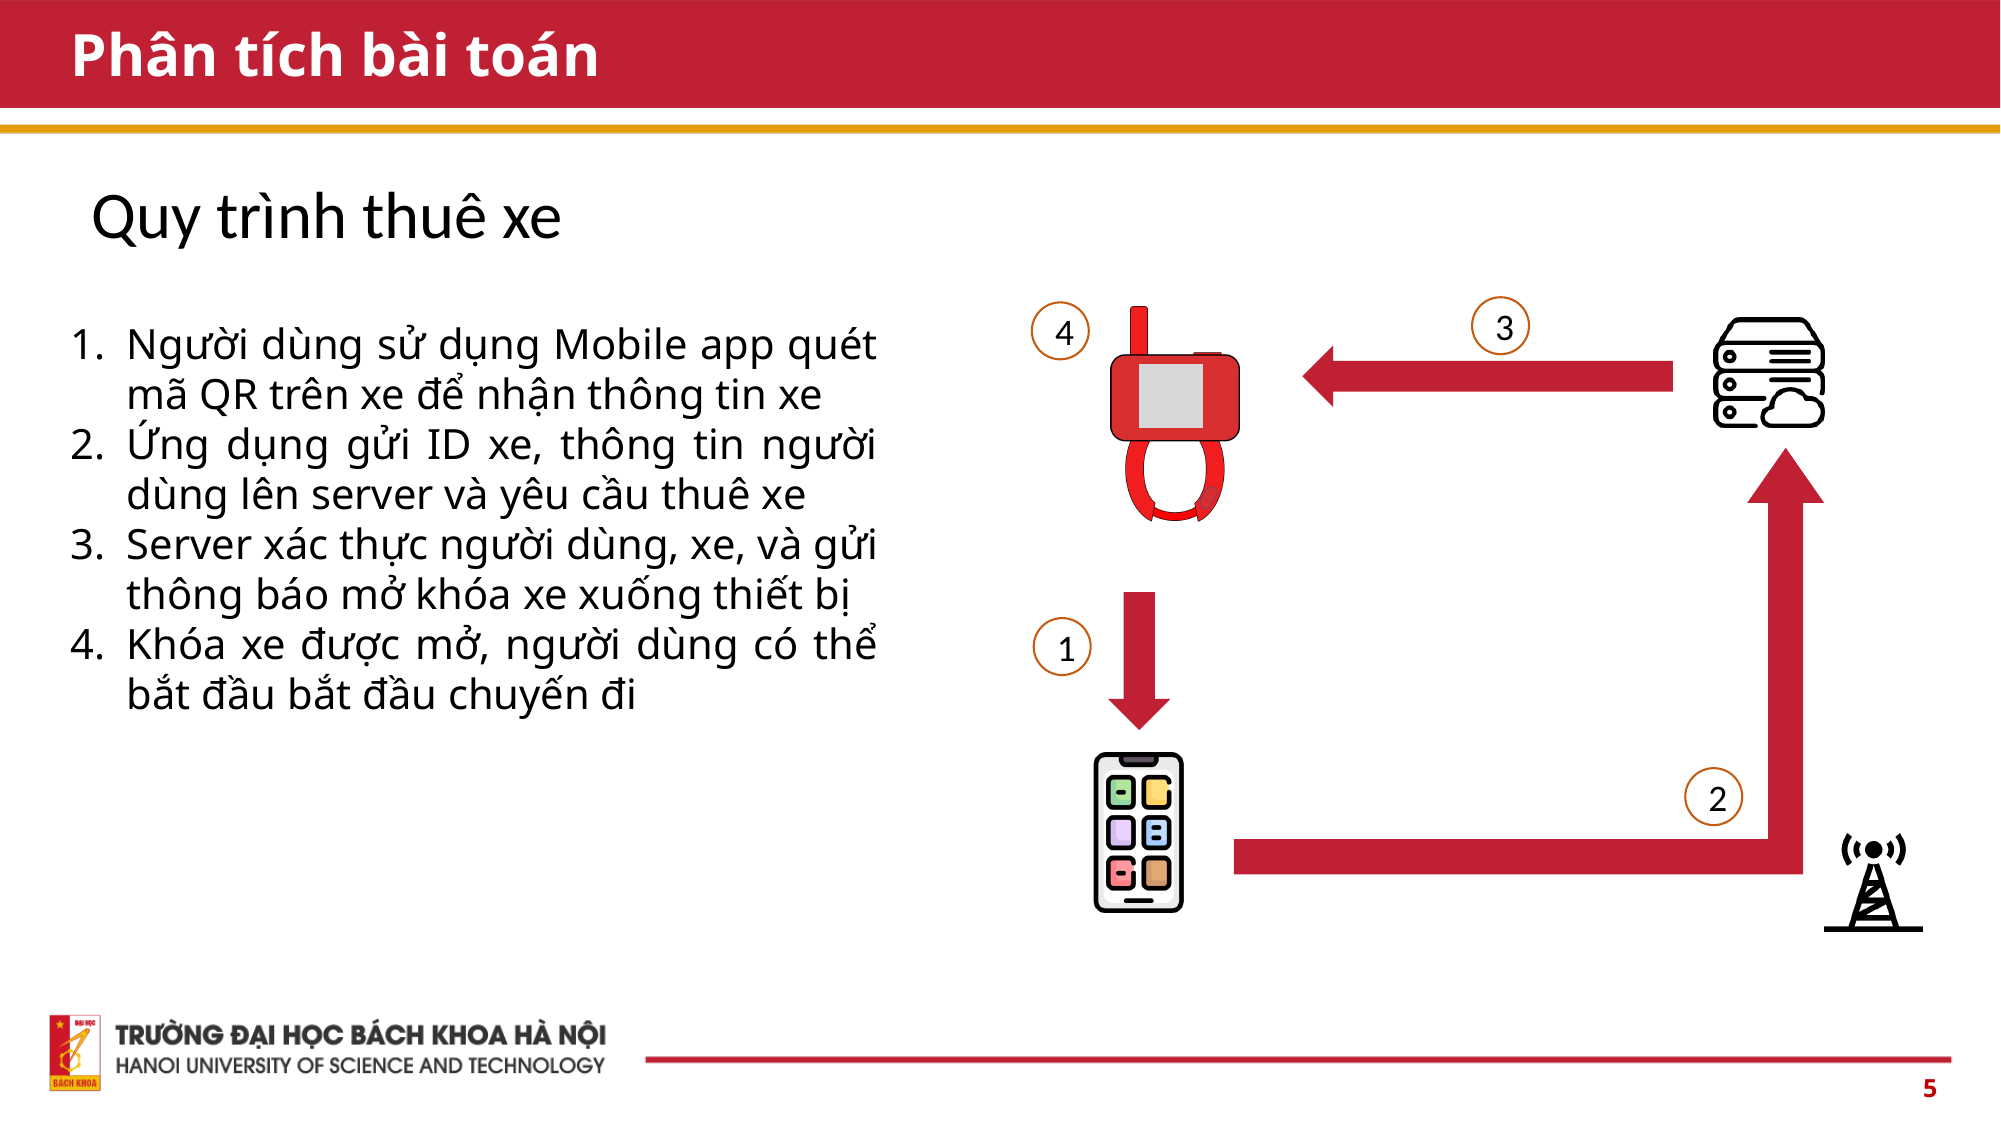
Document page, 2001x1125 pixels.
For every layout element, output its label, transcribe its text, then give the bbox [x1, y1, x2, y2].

text_box 3 [1471, 296, 1531, 356]
text_box [55, 562, 1213, 733]
text_box [1232, 445, 1827, 876]
text_box Quy trình thuê xe [76, 164, 586, 260]
text_box [55, 733, 1779, 964]
text_box 2 [1684, 767, 1744, 827]
text_box 4 [1030, 301, 1090, 361]
picture [0, 0, 2001, 1125]
slide_number 5 [1502, 1065, 1953, 1125]
title Phân tích bài toán [55, 18, 1945, 90]
text_box 1 [1032, 617, 1092, 677]
text_box [1300, 343, 1675, 410]
text_box [1105, 591, 1173, 732]
text_box Người dùng sử dụng Mobile app quét mã QR trên xe để nhận thông tin xe Ứng dụng gửi ID xe, thông tin người dùng lên server và yêu cầu thuê xe Server xác thực người dùng, xe, và gửi thông báo mở khóa xe xuống thiết bị Khóa xe được mở, người dùng có thể bắt đầu bắt đầu chuyến đi [55, 260, 893, 726]
text_box [55, 964, 1213, 1037]
